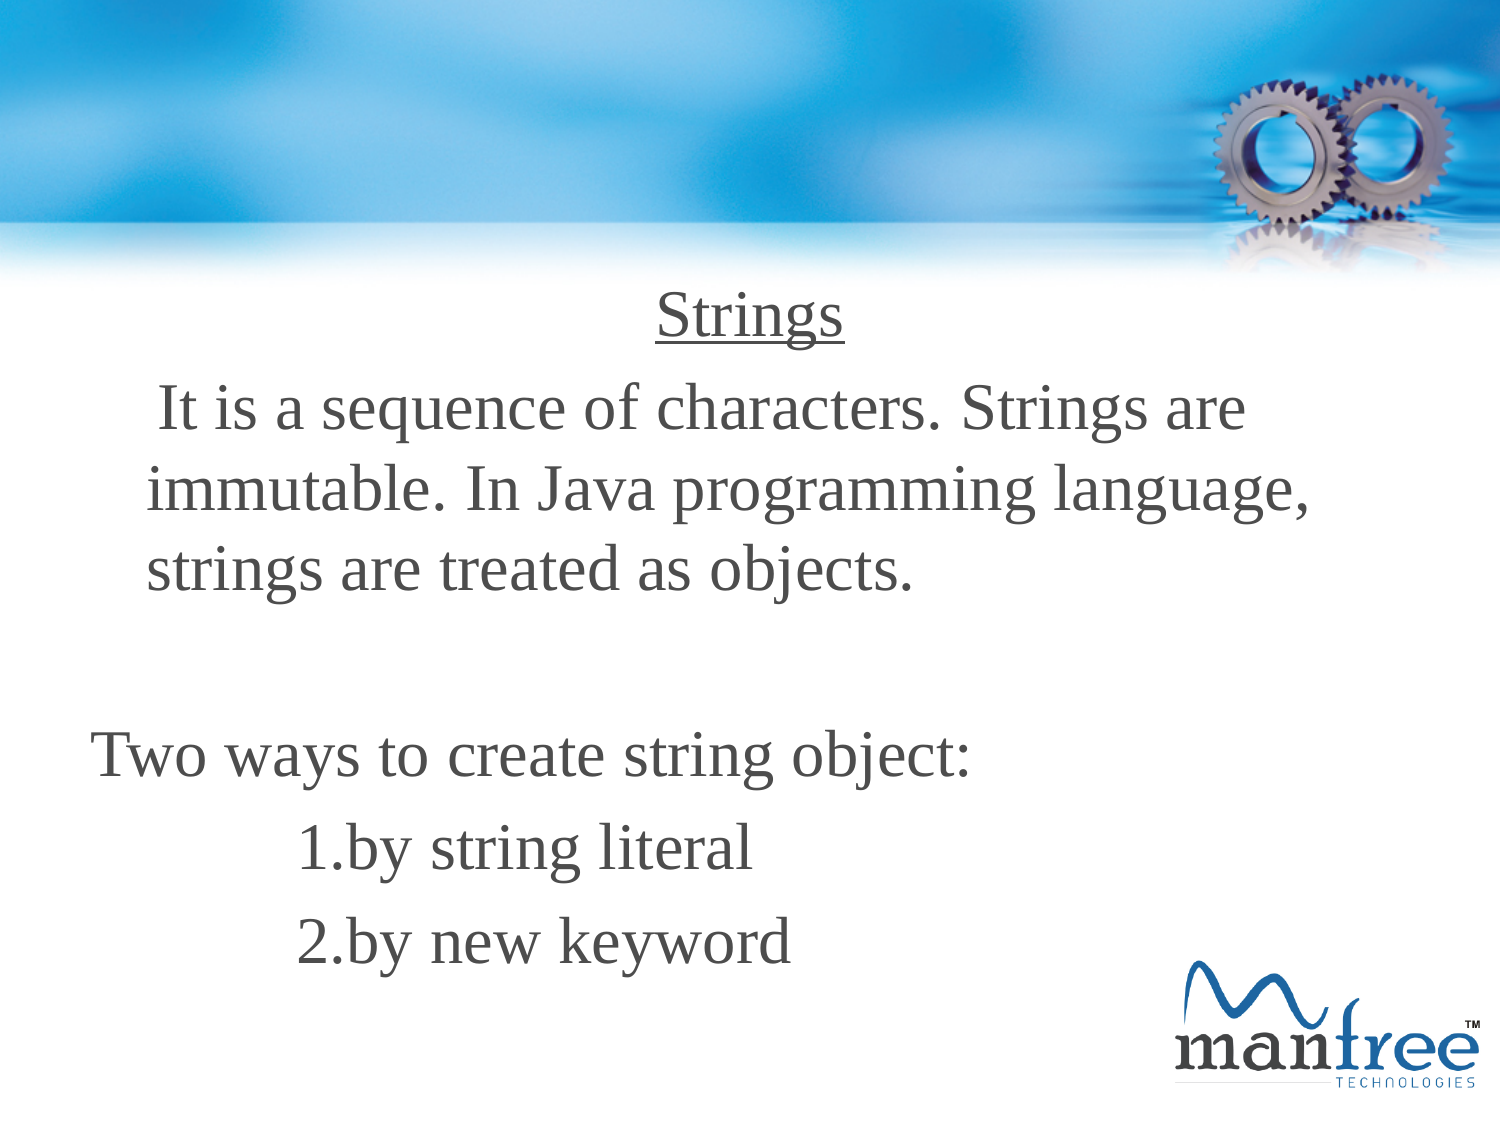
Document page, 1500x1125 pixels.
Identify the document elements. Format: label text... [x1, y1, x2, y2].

list Strings It is a sequence of characters. Strings are immutable. In Java programming language, strings are treated as objects. Two ways to create string object: 1.by string literal 2.by new keyword [74, 262, 1426, 1063]
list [1168, 954, 1486, 1094]
picture [0, 0, 1500, 1125]
